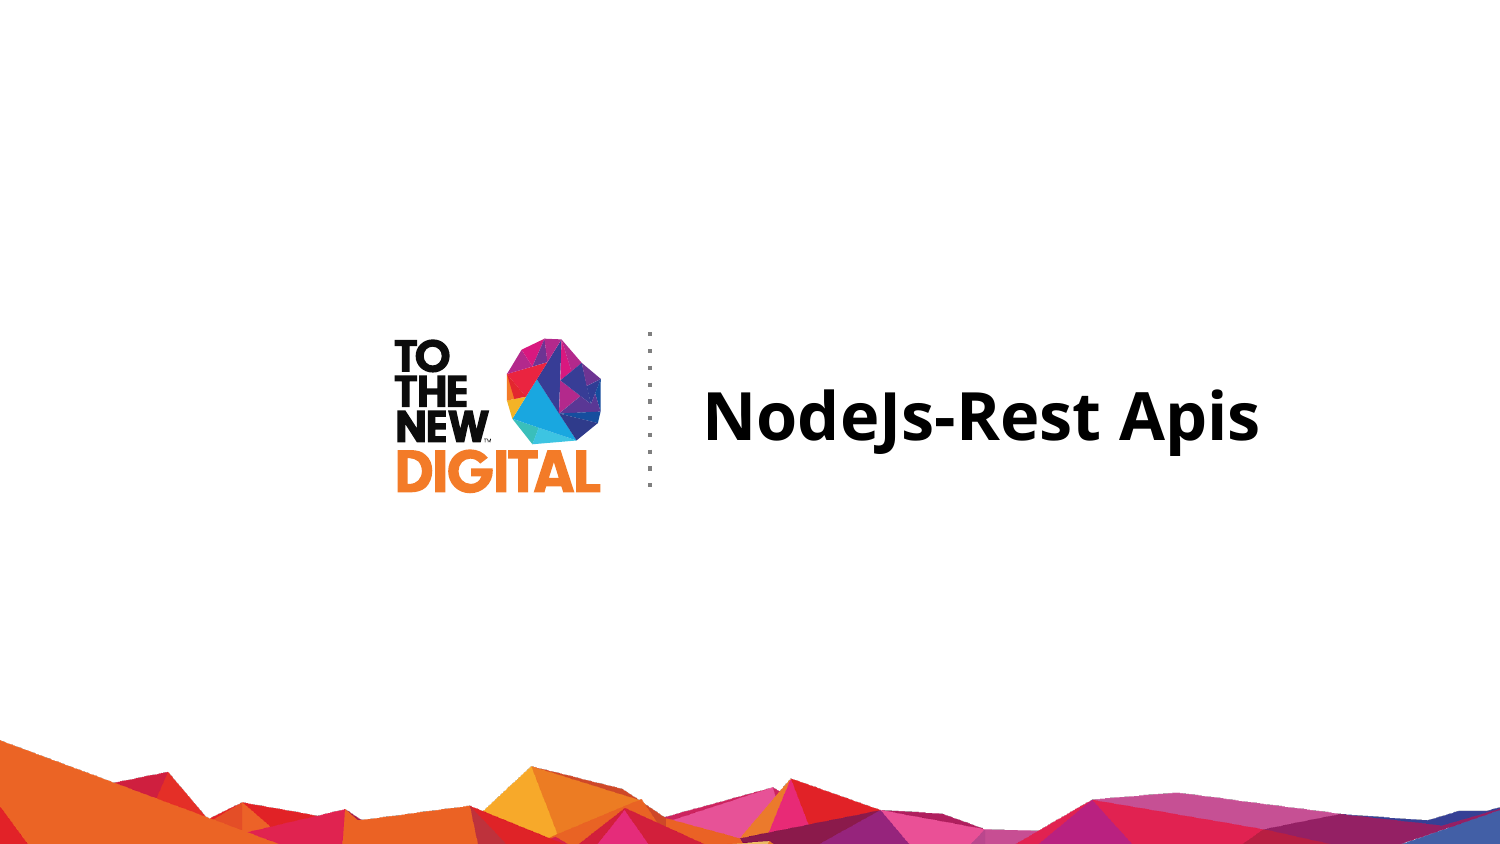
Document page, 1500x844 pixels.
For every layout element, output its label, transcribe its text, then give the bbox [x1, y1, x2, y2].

subtitle [51, 464, 1449, 595]
picture [0, 740, 1500, 844]
title NodeJs-Rest Apis [687, 363, 1375, 464]
